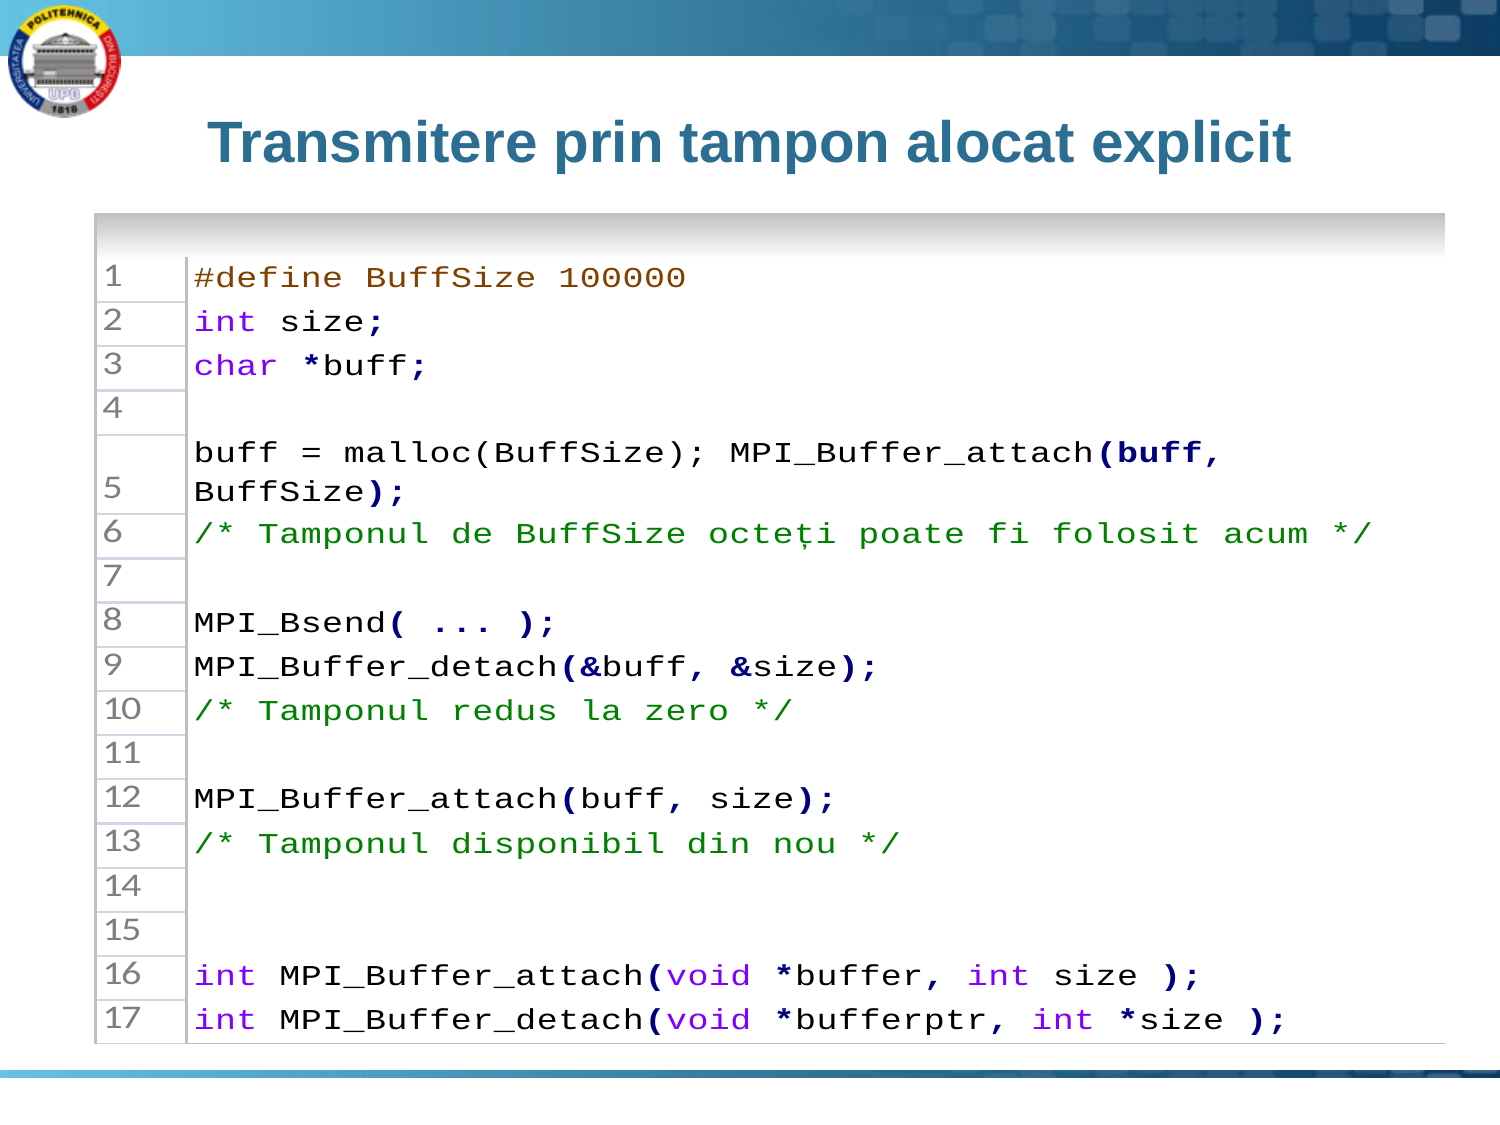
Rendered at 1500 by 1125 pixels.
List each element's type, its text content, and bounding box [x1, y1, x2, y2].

picture [0, 0, 1500, 118]
picture [0, 1070, 1500, 1078]
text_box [93, 212, 1448, 1046]
title Transmitere prin tampon alocat explicit [51, 102, 1449, 178]
